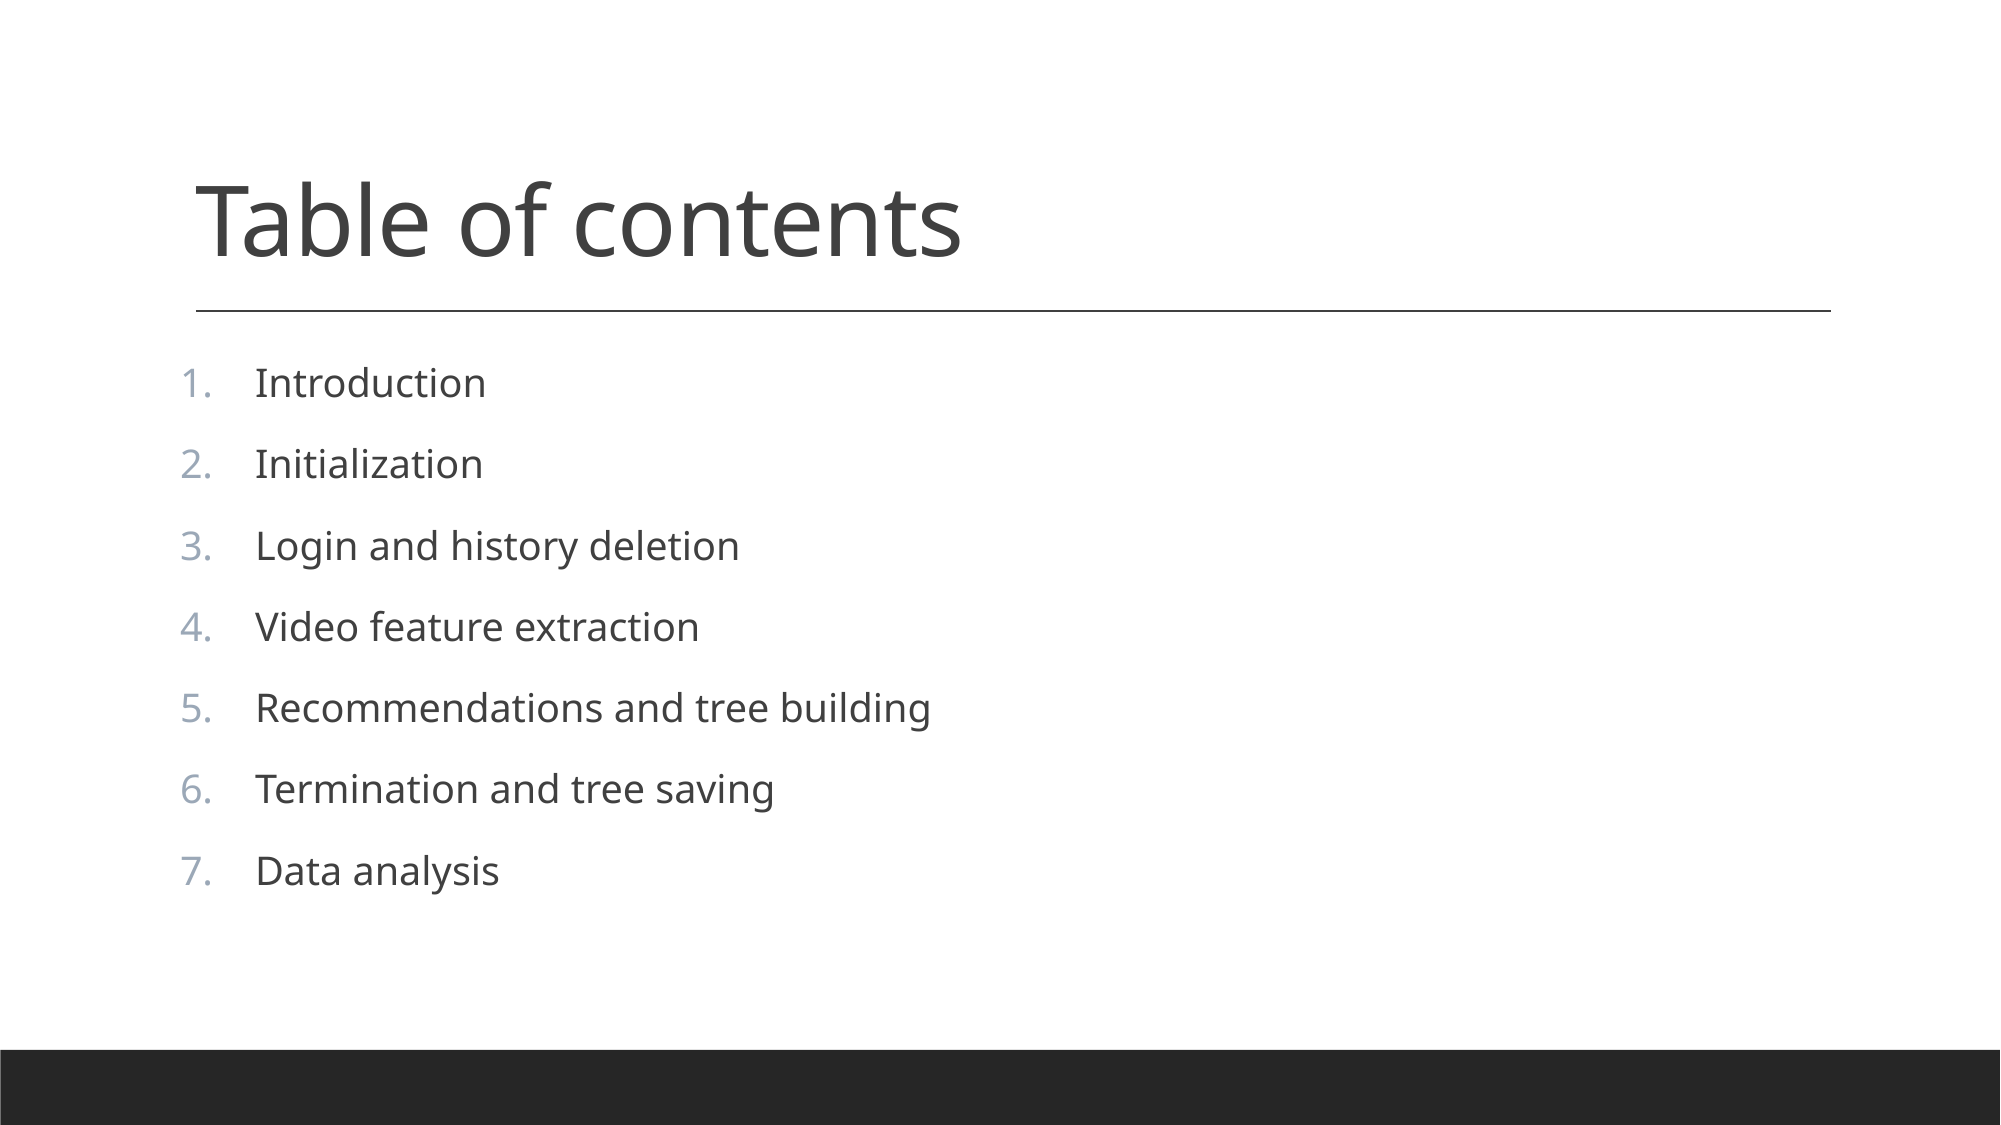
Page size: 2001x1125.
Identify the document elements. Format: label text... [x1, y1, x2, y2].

list Introduction Initialization Login and history deletion Video feature extraction Recommendations and tree building Termination and tree saving Data analysis [180, 345, 1830, 963]
title Table of contents [180, 47, 1830, 285]
